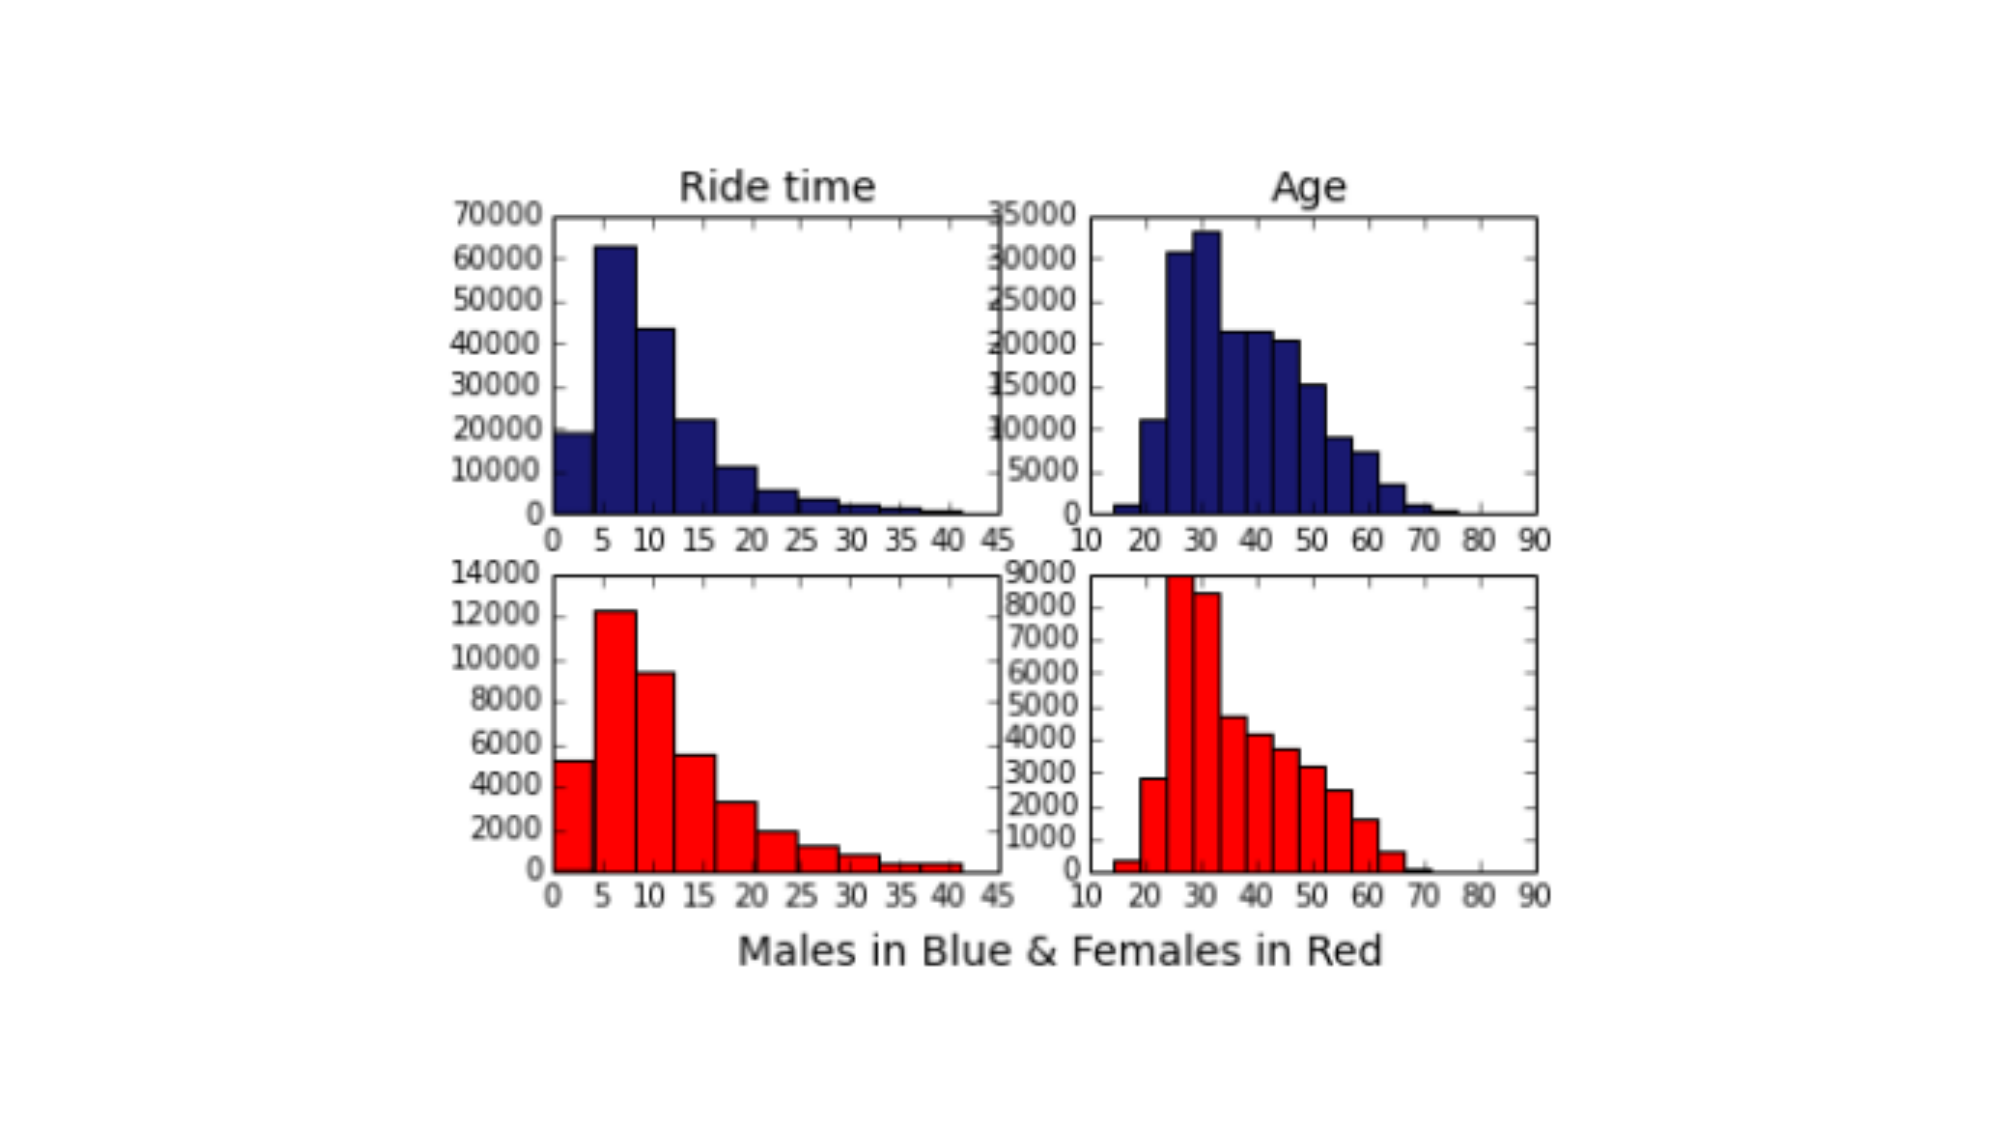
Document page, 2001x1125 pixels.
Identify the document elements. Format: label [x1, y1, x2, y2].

picture [404, 129, 1612, 1013]
